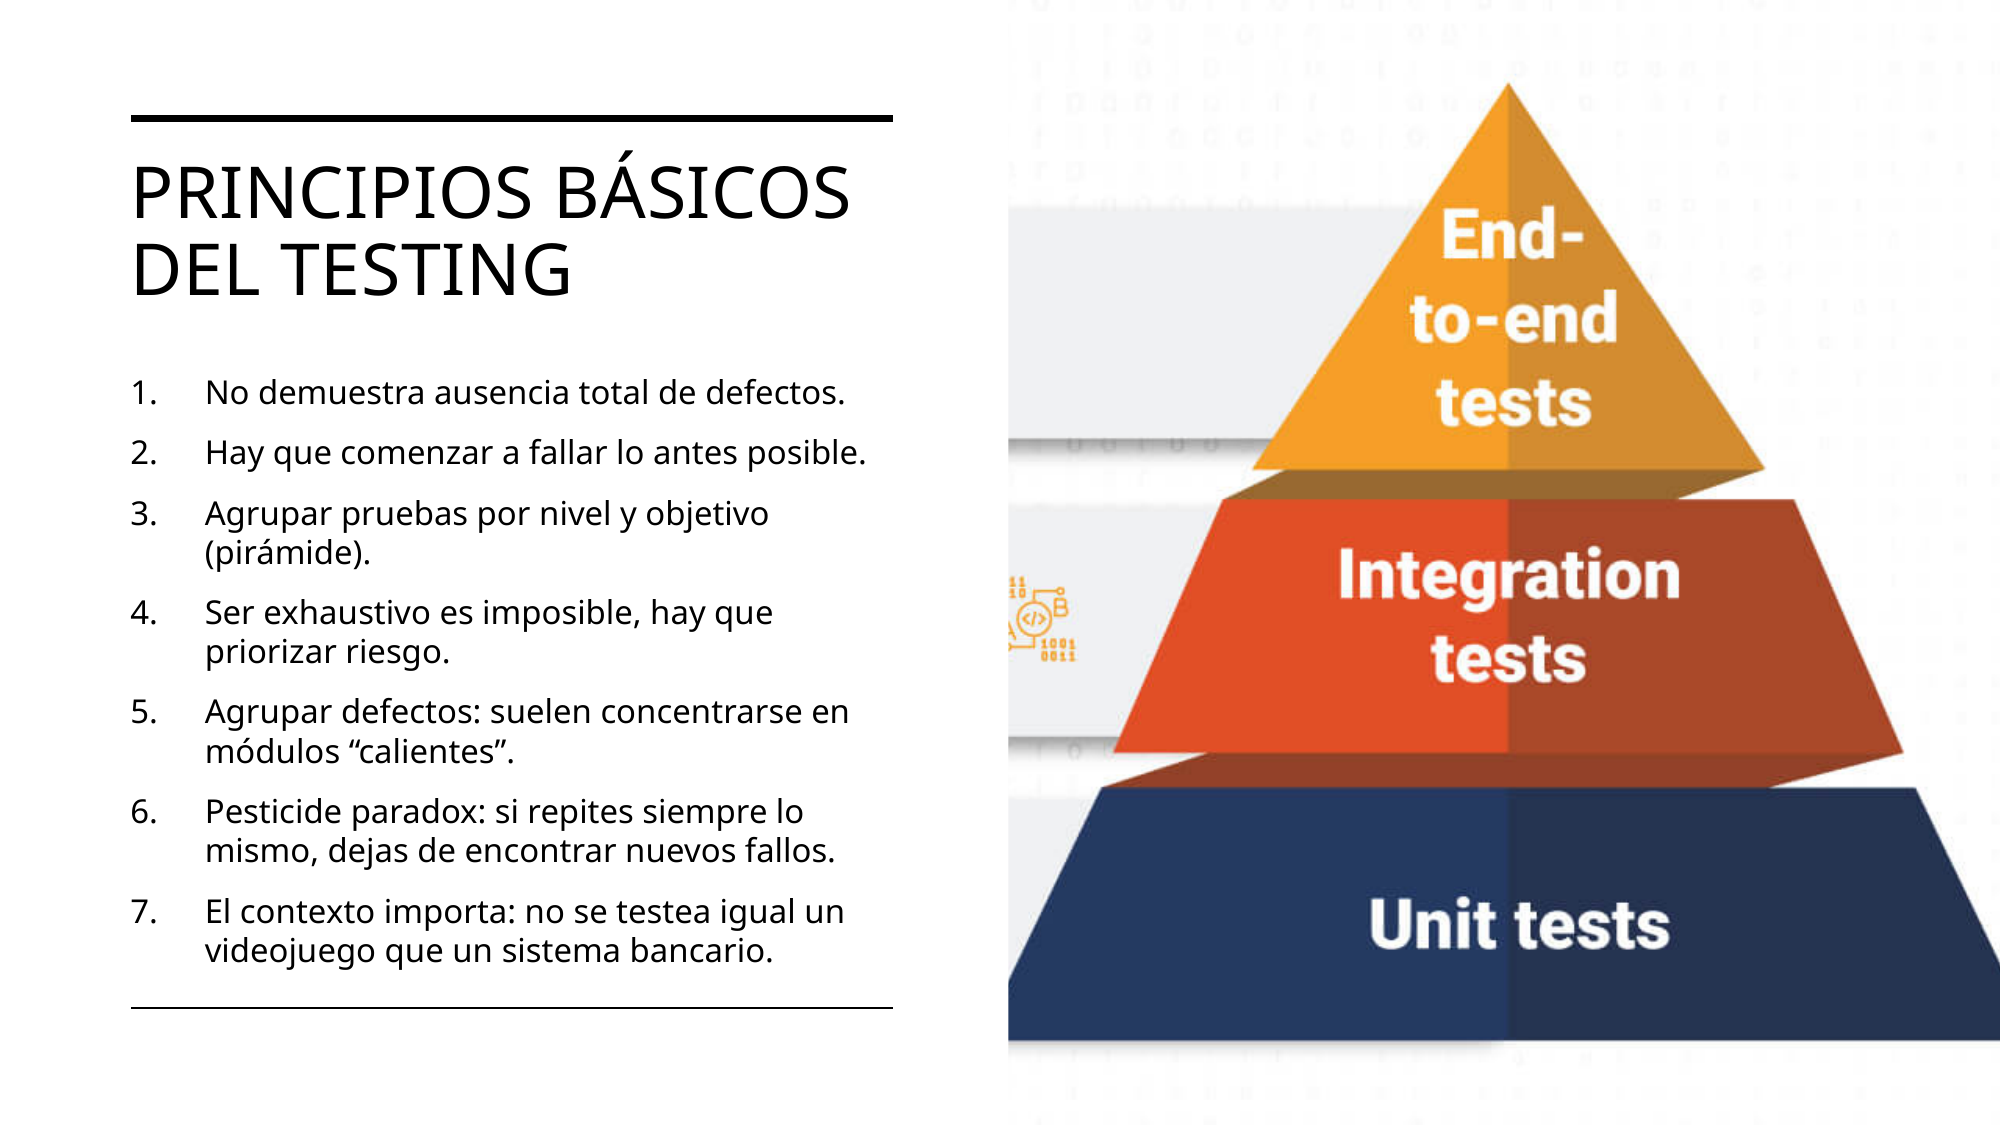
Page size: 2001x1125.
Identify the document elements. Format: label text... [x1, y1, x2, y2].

text_box [0, 0, 1008, 1125]
title Principios básicos del testing [115, 149, 903, 364]
list No demuestra ausencia total de defectos. Hay que comenzar a fallar lo antes posible. Agrupar pruebas por nivel y objetivo (pirámide). Ser exhaustivo es imposible, hay que priorizar riesgo. Agrupar defectos: suelen concentrarse en módulos “calientes”. Pesticide paradox: si repites siempre lo mismo, dejas de encontrar nuevos fallos. El contexto importa: no se testea igual un videojuego que un sistema bancario. [115, 364, 903, 978]
picture [1008, 0, 2000, 1125]
